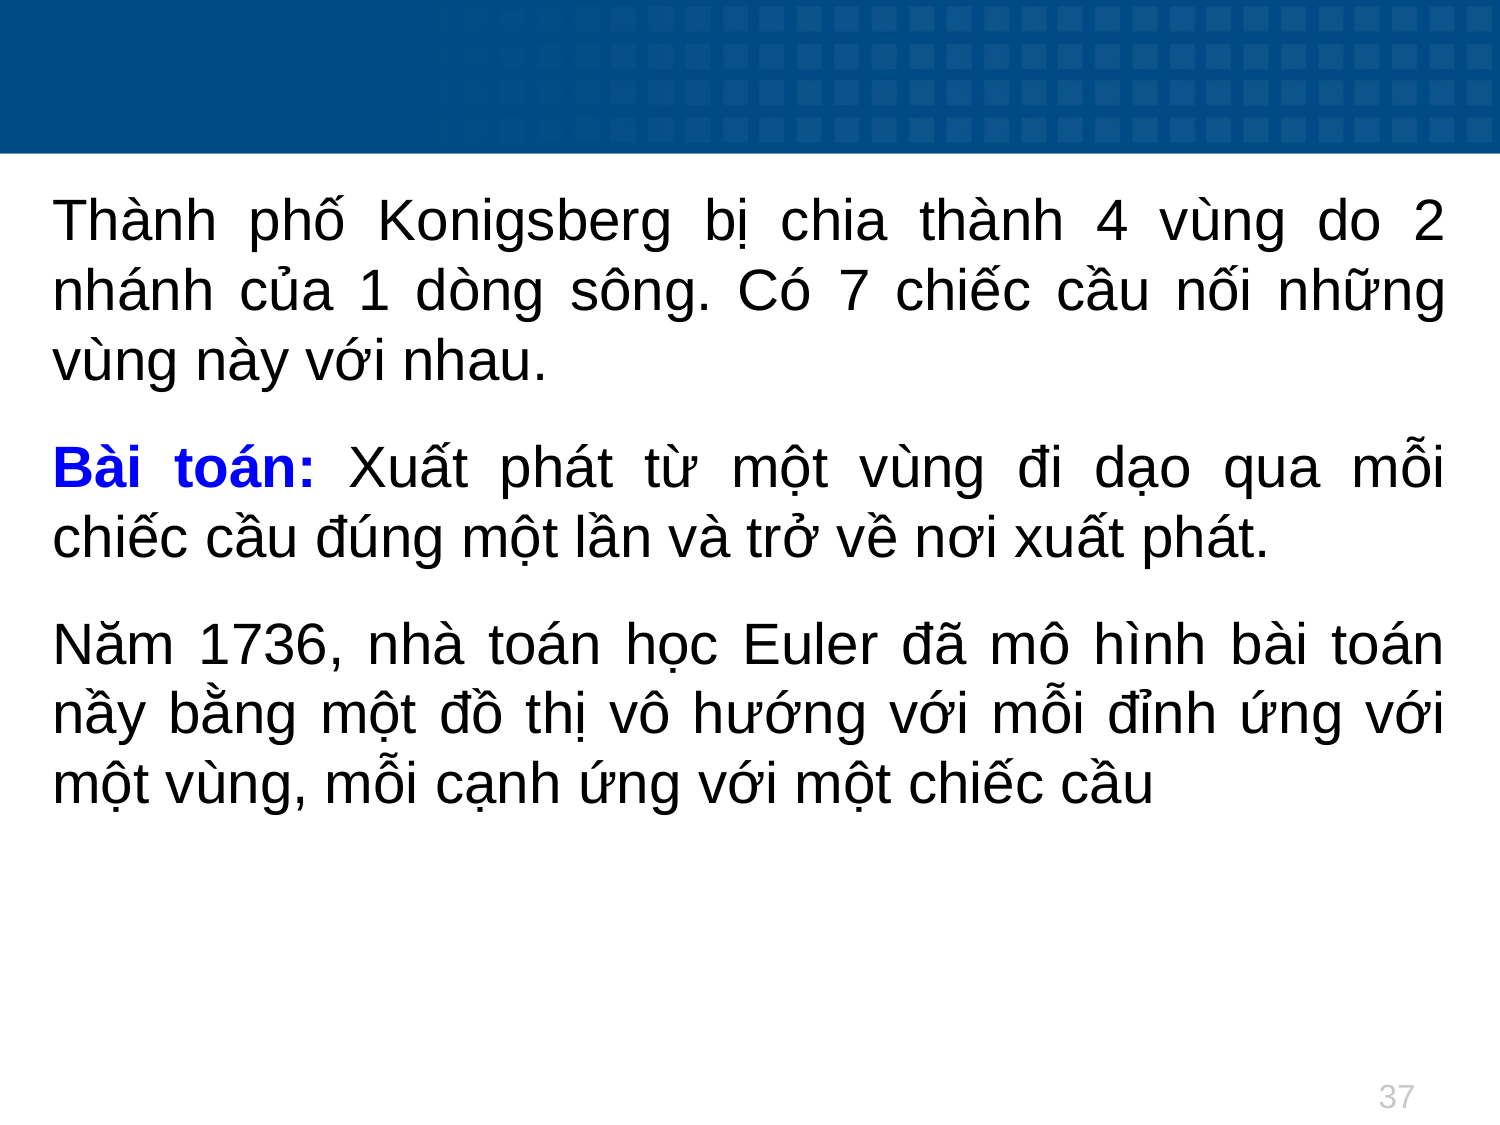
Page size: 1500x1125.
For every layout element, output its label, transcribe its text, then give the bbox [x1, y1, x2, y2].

picture [0, 0, 1500, 1125]
list Thành phố Konigsberg bị chia thành 4 vùng do 2 nhánh của 1 dòng sông. Có 7 chiếc cầu nối những vùng này với nhau. Bài toán: Xuất phát từ một vùng đi dạo qua mỗi chiếc cầu đúng một lần và trở về nơi xuất phát. Năm 1736, nhà toán học Euler đã mô hình bài toán nầy bằng một đồ thị vô hướng với mỗi đỉnh ứng với một vùng, mỗi cạnh ứng với một chiếc cầu [37, 174, 1463, 1013]
